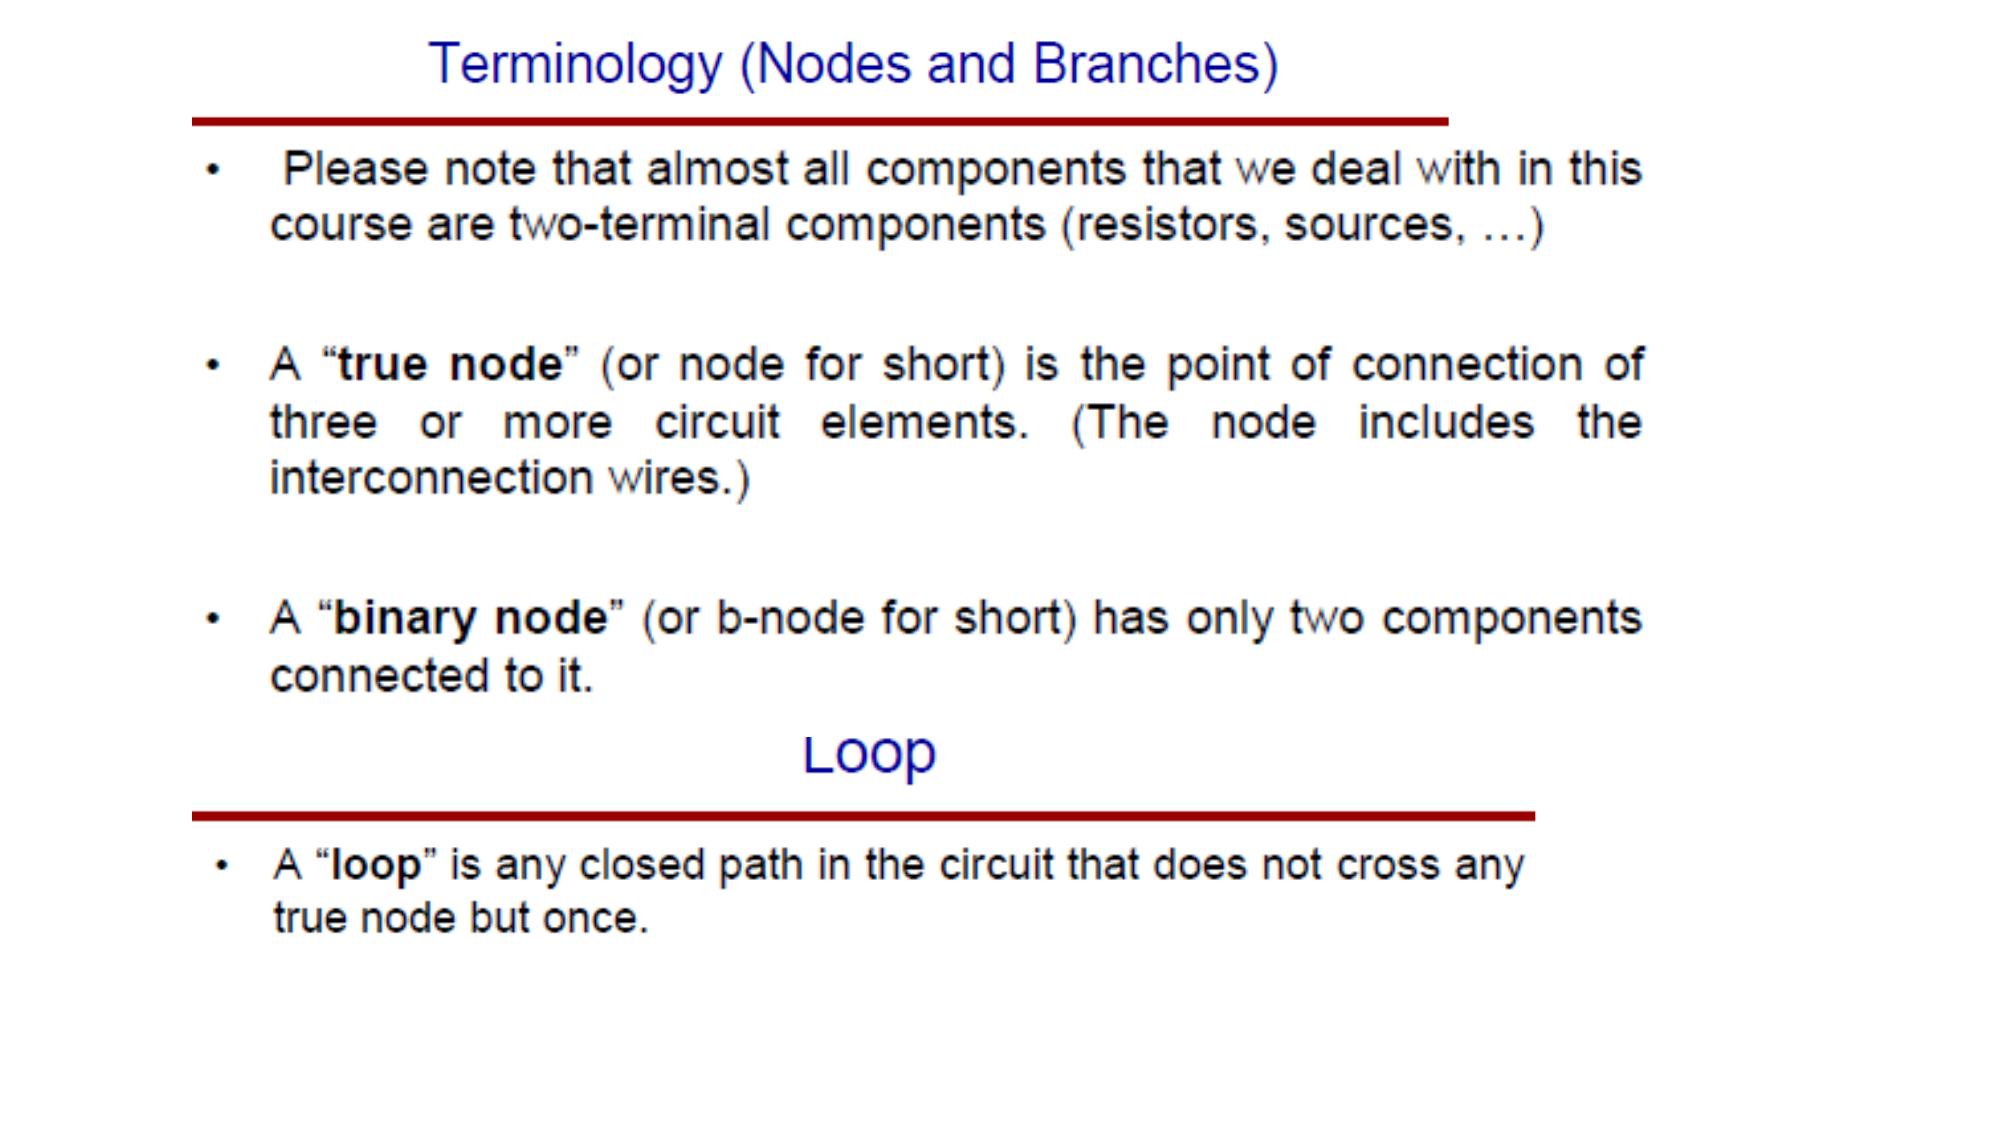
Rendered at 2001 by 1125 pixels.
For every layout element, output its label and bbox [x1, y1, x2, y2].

picture [151, 0, 1746, 970]
